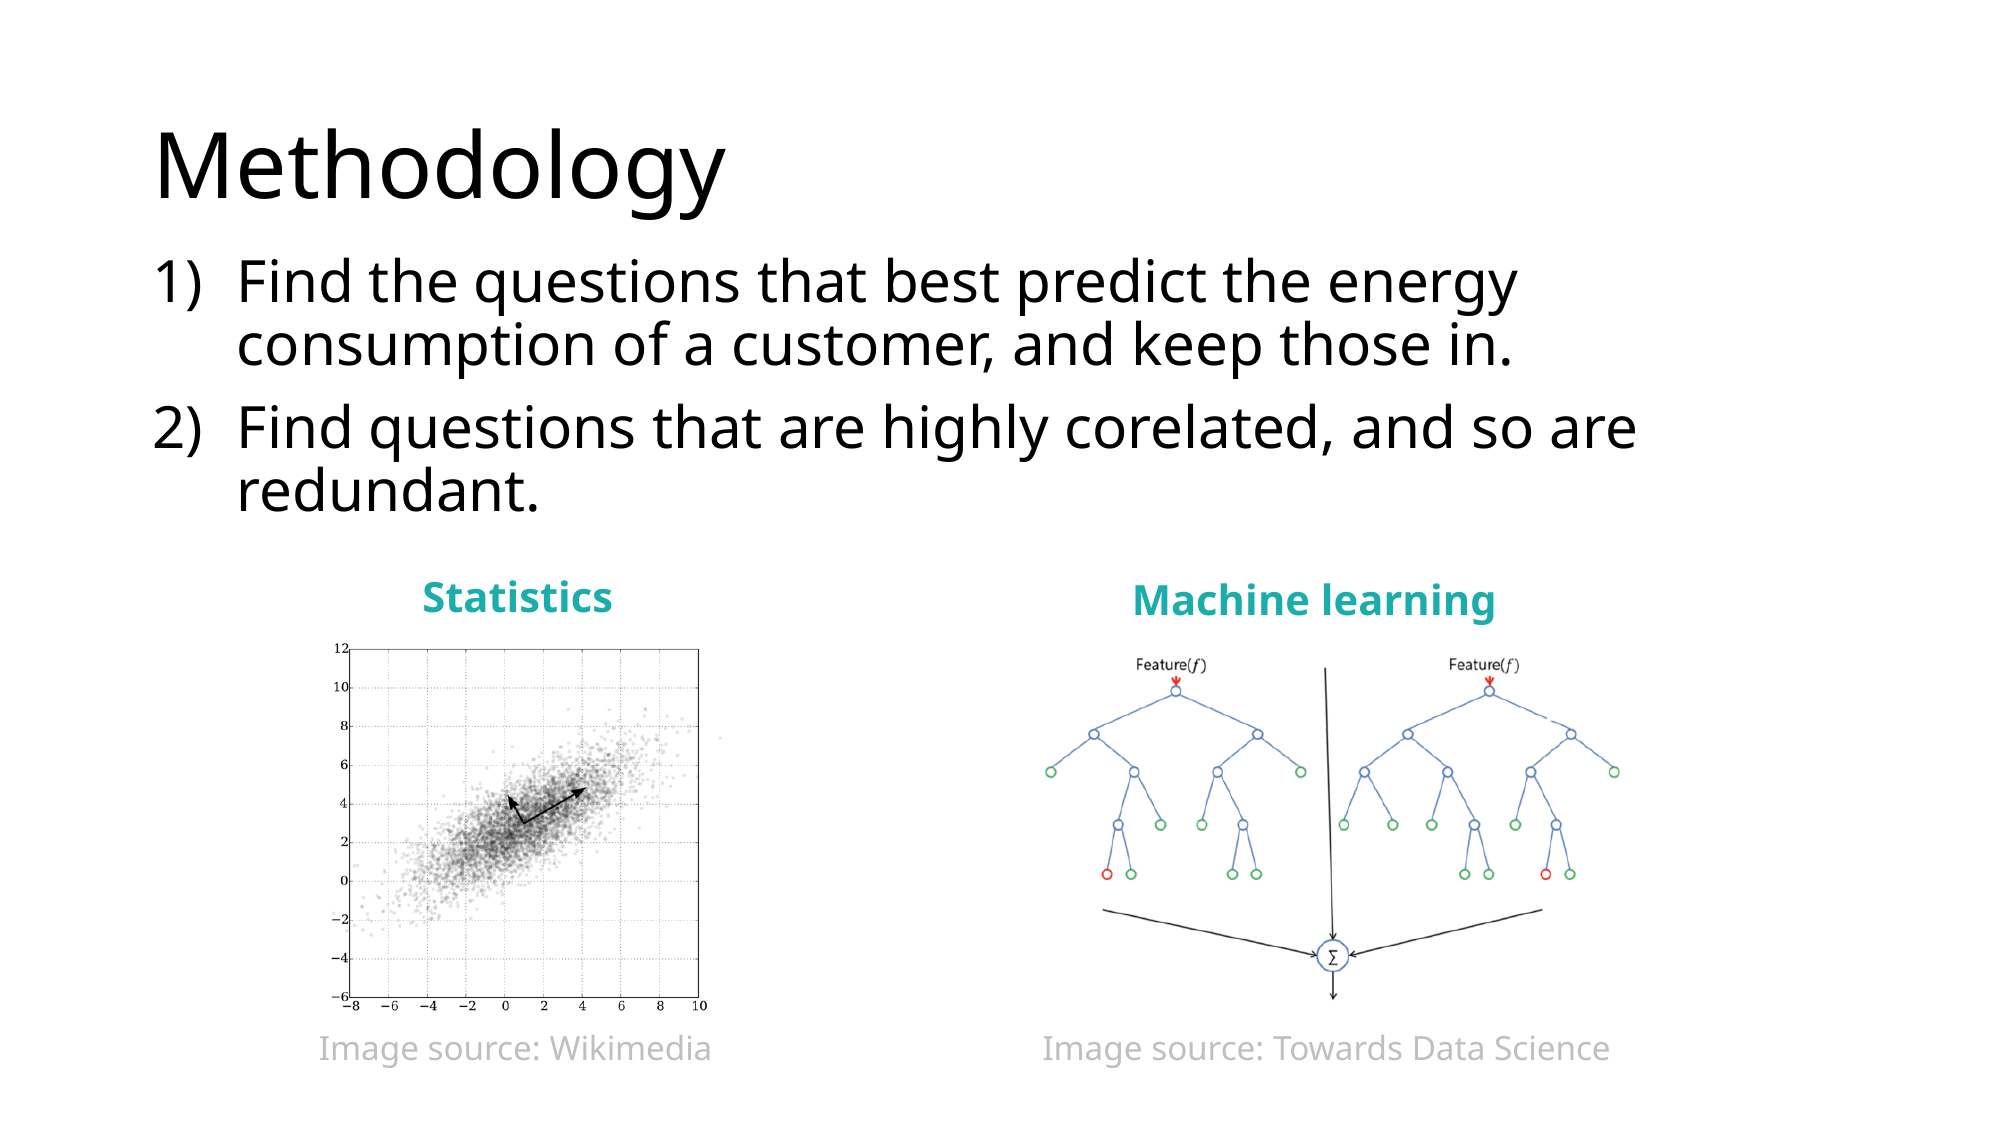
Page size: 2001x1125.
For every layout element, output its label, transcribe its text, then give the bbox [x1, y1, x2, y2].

text_box Image source: Wikimedia [244, 1019, 728, 1075]
title Methodology [137, 59, 1863, 244]
picture [293, 598, 743, 1048]
list Find the questions that best predict the energy consumption of a customer, and keep those in. Find questions that are highly corelated, and so are redundant. [137, 244, 1863, 958]
text_box Image source: Towards Data Science [1006, 1019, 1627, 1075]
picture [1037, 633, 1635, 1014]
text_box Statistics [267, 516, 769, 682]
text_box Machine learning [1063, 519, 1565, 633]
